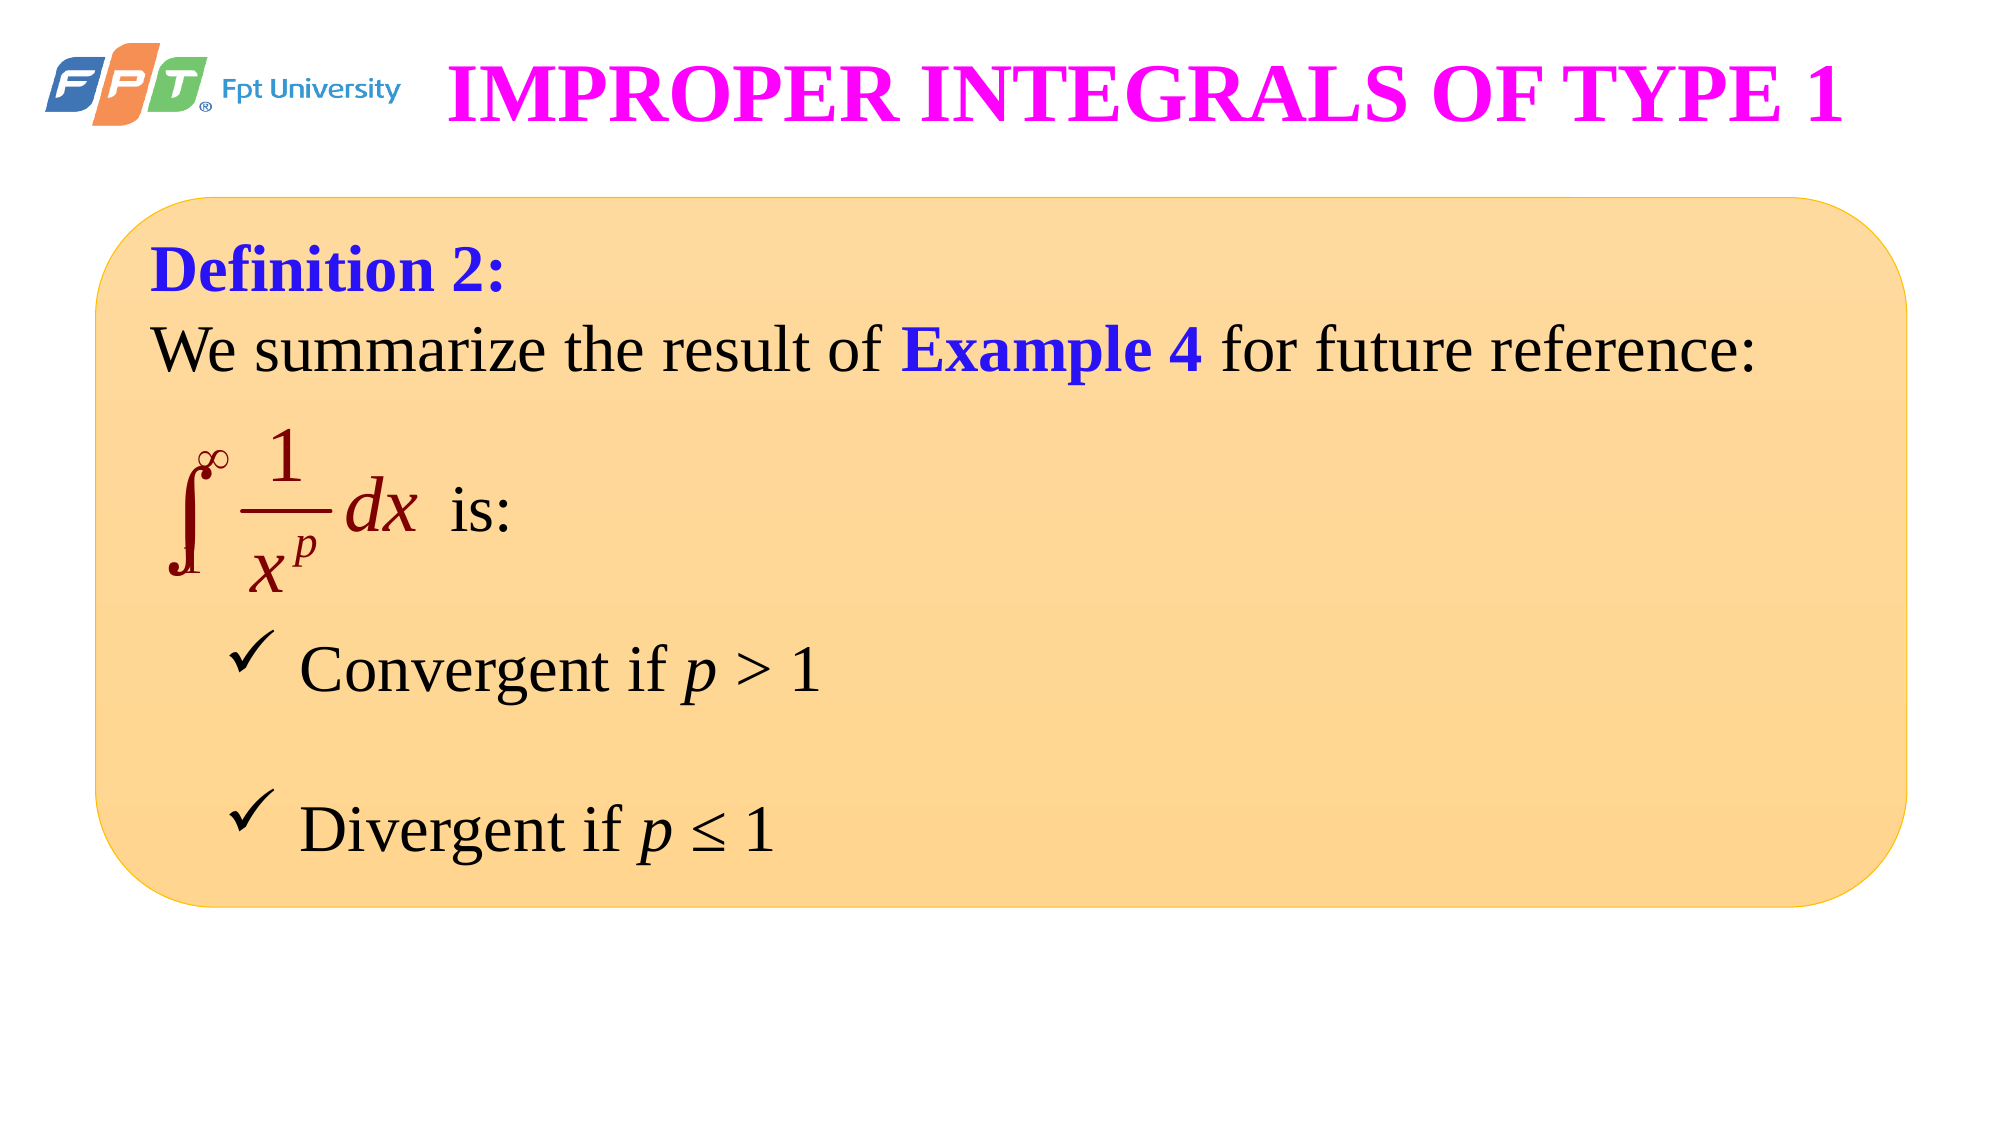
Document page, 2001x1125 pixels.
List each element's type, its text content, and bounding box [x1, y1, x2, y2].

list [54, 197, 1923, 470]
text_box [1888, 470, 1908, 854]
title IMPROPER INTEGRALS OF TYPE 1 [431, 30, 1963, 160]
title SIMPSON’S RULE [0, 0, 434, 162]
text_box Definition 2: We summarize the result of Example 4 for future reference: is: Convergent if p > 1 Divergent if p ≤ 1 [134, 217, 1888, 1033]
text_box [142, 405, 432, 610]
text_box [95, 470, 134, 877]
